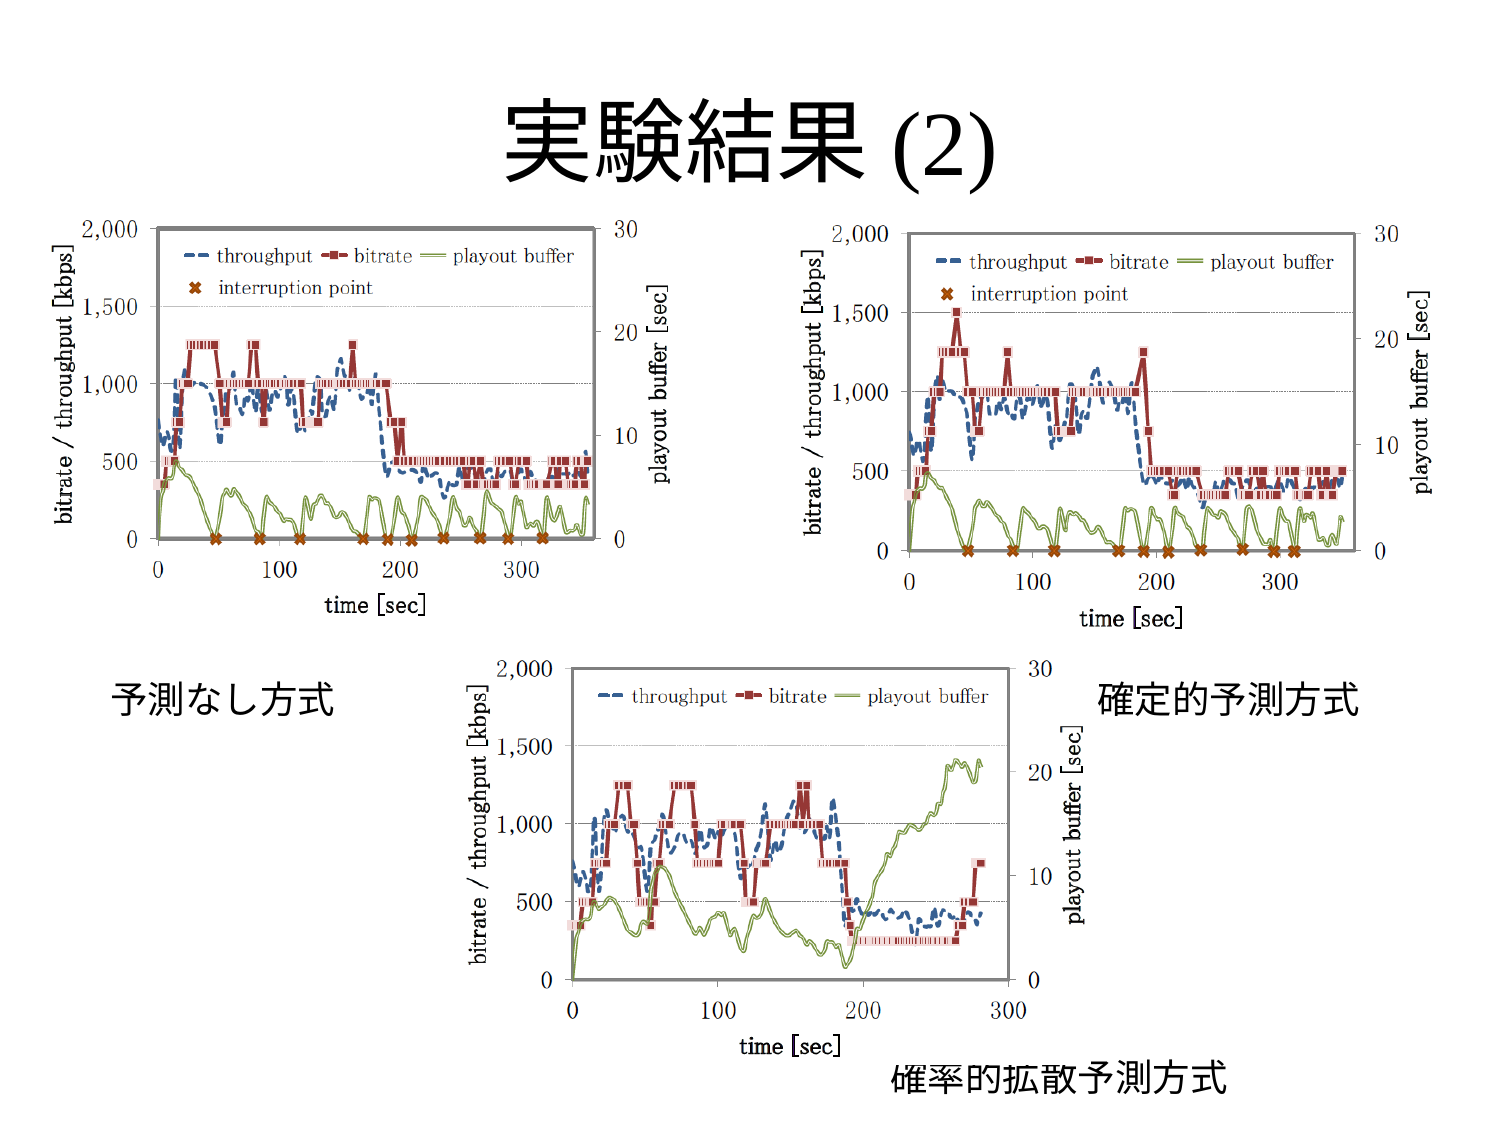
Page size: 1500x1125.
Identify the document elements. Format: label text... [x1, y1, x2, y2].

text_box 予測なし方式 [95, 668, 350, 729]
picture [42, 219, 680, 618]
text_box 確定的予測方式 [1095, 668, 1375, 729]
picture [454, 656, 1091, 1065]
picture [796, 219, 1434, 634]
title 実験結果(2) [75, 45, 1425, 233]
text_box 確率的拡散予測方式 [875, 1046, 1243, 1107]
